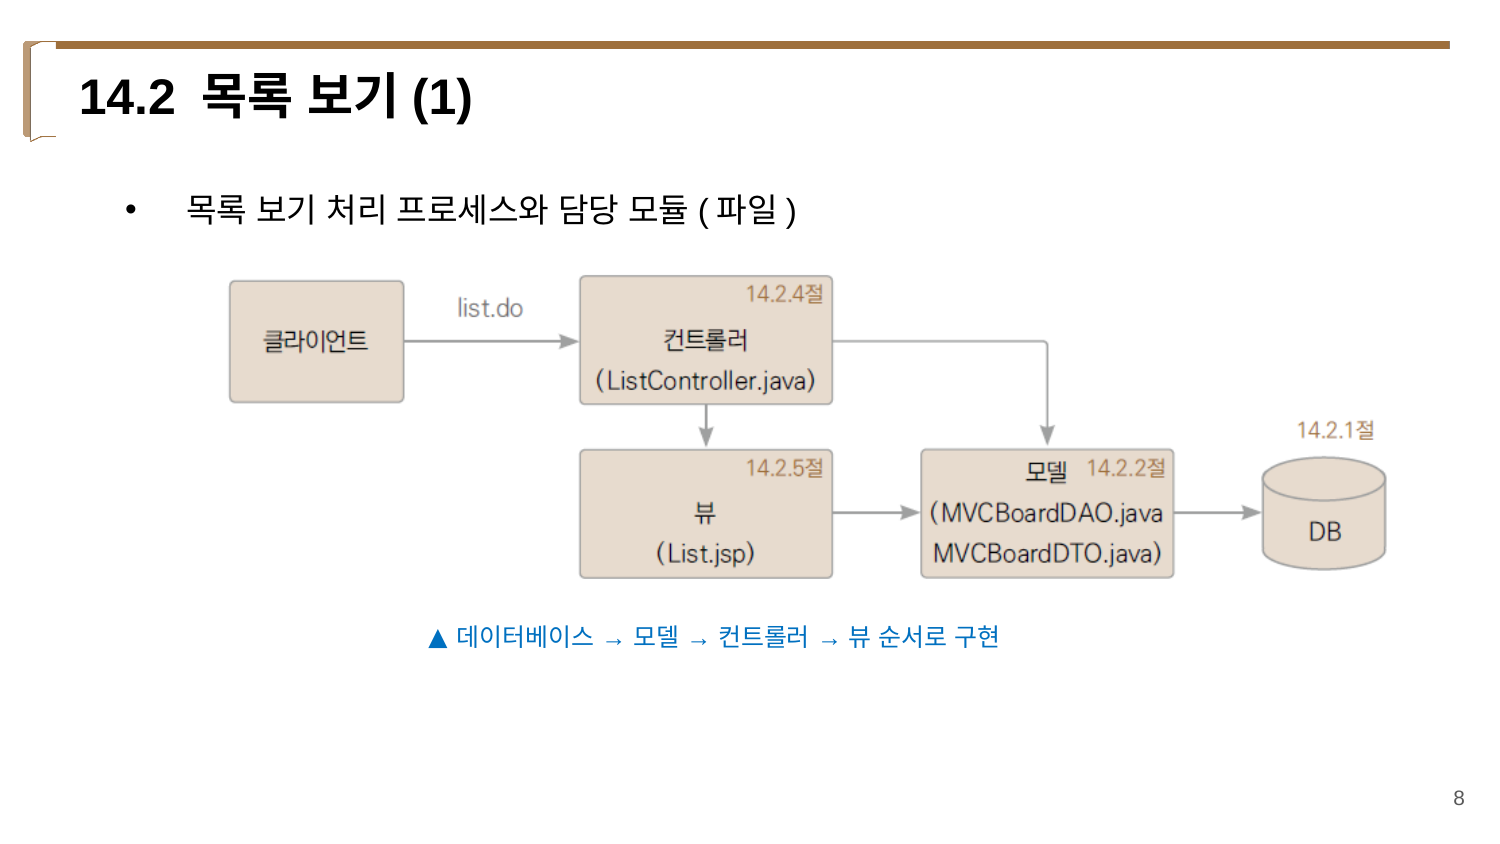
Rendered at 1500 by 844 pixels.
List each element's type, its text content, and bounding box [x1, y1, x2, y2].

slide_number 8 [1389, 764, 1480, 830]
list 목록 보기 처리 프로세스와 담당 모듈(파일) [51, 168, 1449, 750]
picture [8, 24, 1462, 155]
picture [215, 251, 1416, 606]
text_box 데이터베이스 → 모델 → 컨트롤러 → 뷰 순서로 구현 [413, 614, 1164, 659]
